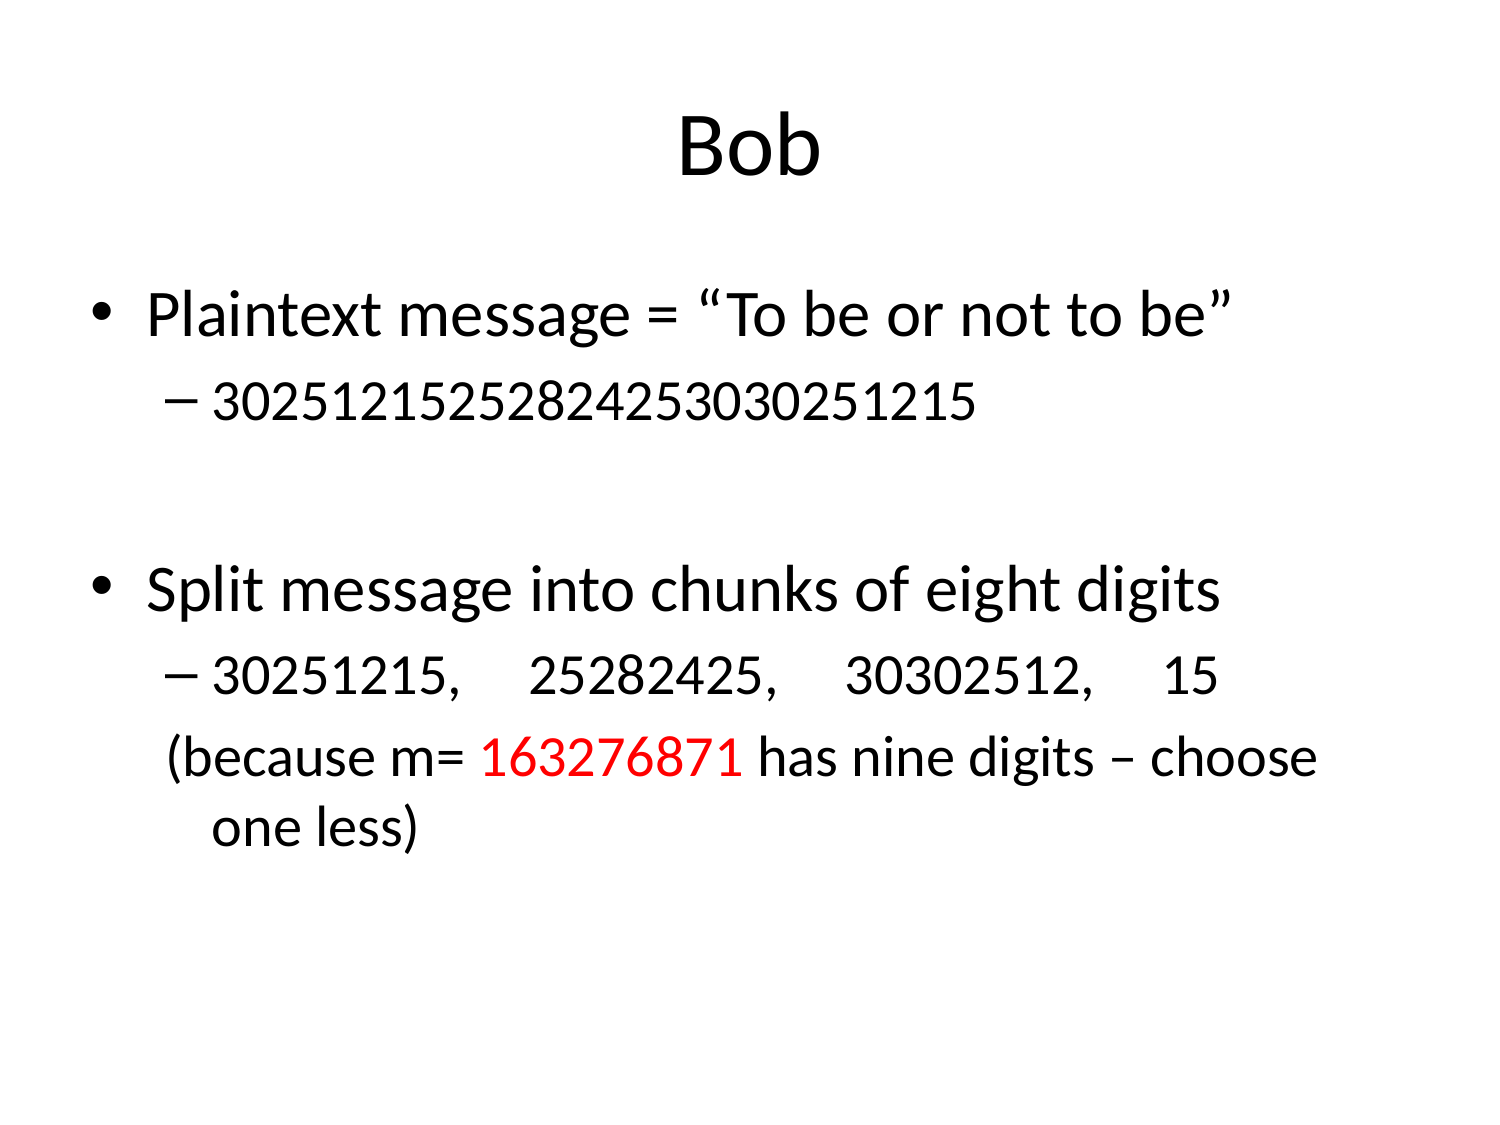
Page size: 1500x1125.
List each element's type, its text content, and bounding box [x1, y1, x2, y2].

list Plaintext message = “To be or not to be” 30251215252824253030251215 Split message into chunks of eight digits 30251215, 25282425, 30302512, 15 (because m= 163276871 has nine digits – choose one less) [75, 262, 1425, 1005]
title Bob [75, 45, 1425, 233]
